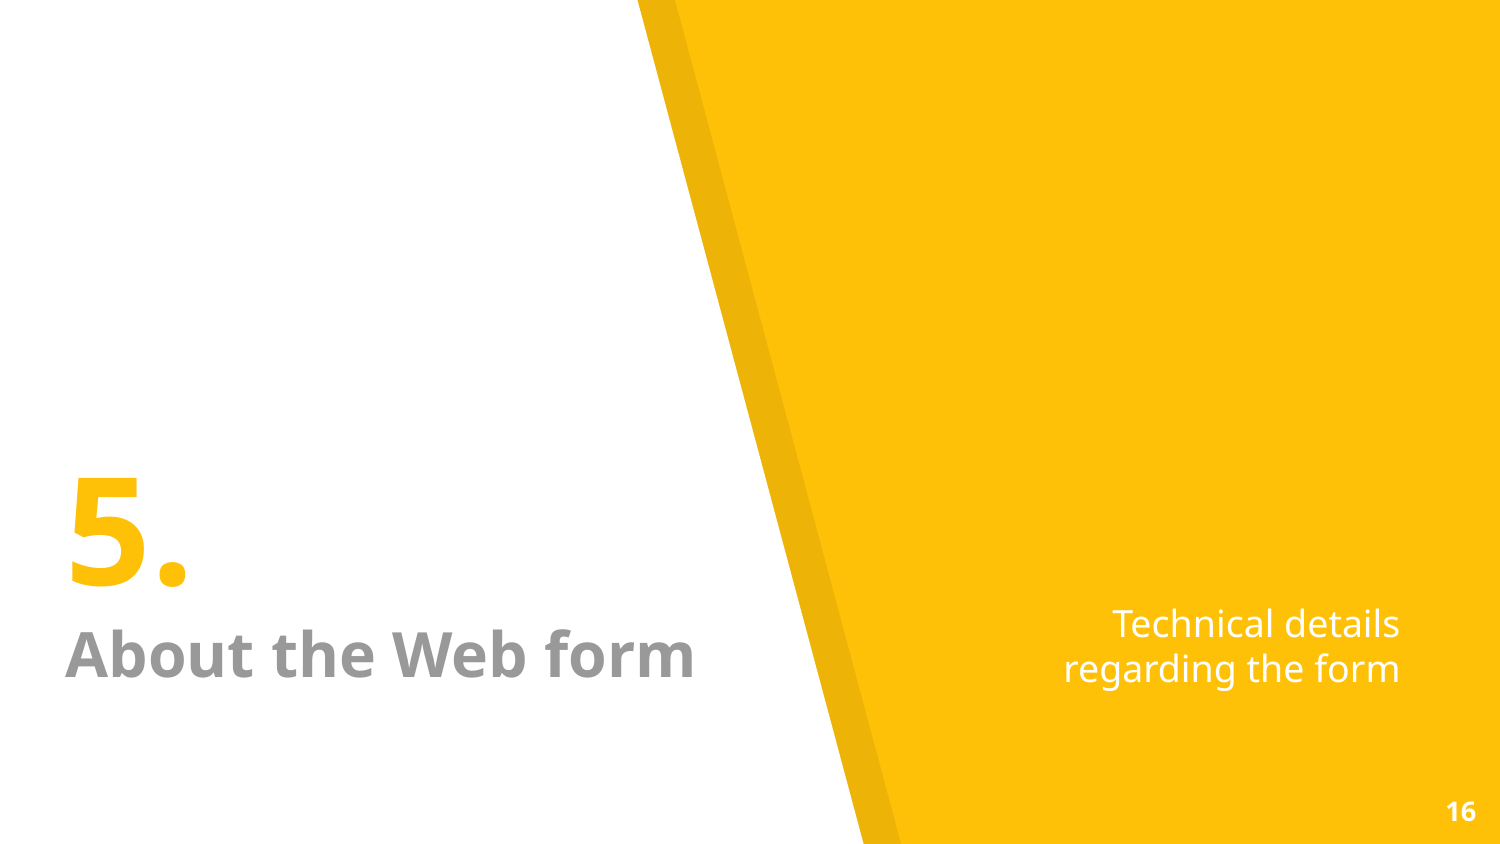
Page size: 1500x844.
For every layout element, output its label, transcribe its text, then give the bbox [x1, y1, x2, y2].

slide_number ‹#› [1401, 779, 1492, 844]
title 5. About the Web form [50, 214, 816, 705]
subtitle Technical details regarding the form [948, 535, 1416, 705]
